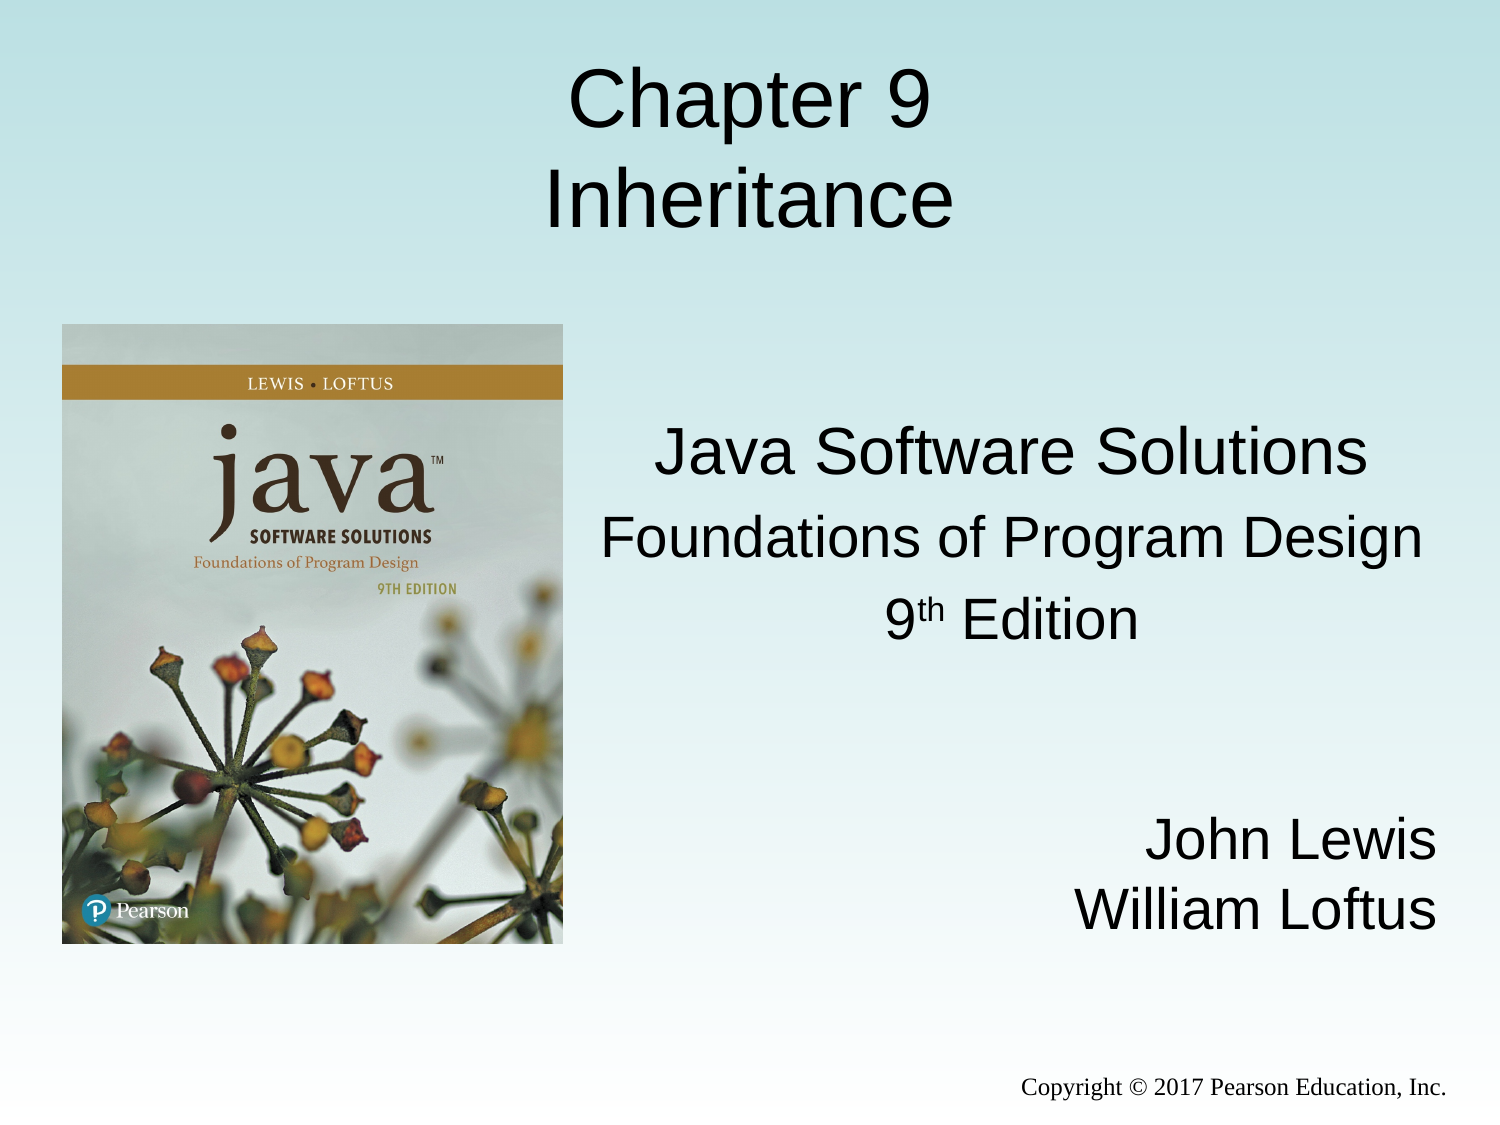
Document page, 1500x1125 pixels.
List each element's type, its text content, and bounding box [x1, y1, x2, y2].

title Chapter 9 Inheritance [112, 50, 1388, 238]
text_box John Lewis William Loftus [849, 793, 1453, 949]
subtitle Java Software Solutions Foundations of Program Design 9th Edition [566, 399, 1463, 713]
footer Copyright © 2017 Pearson Education, Inc. [549, 1062, 1463, 1114]
picture [62, 324, 563, 944]
